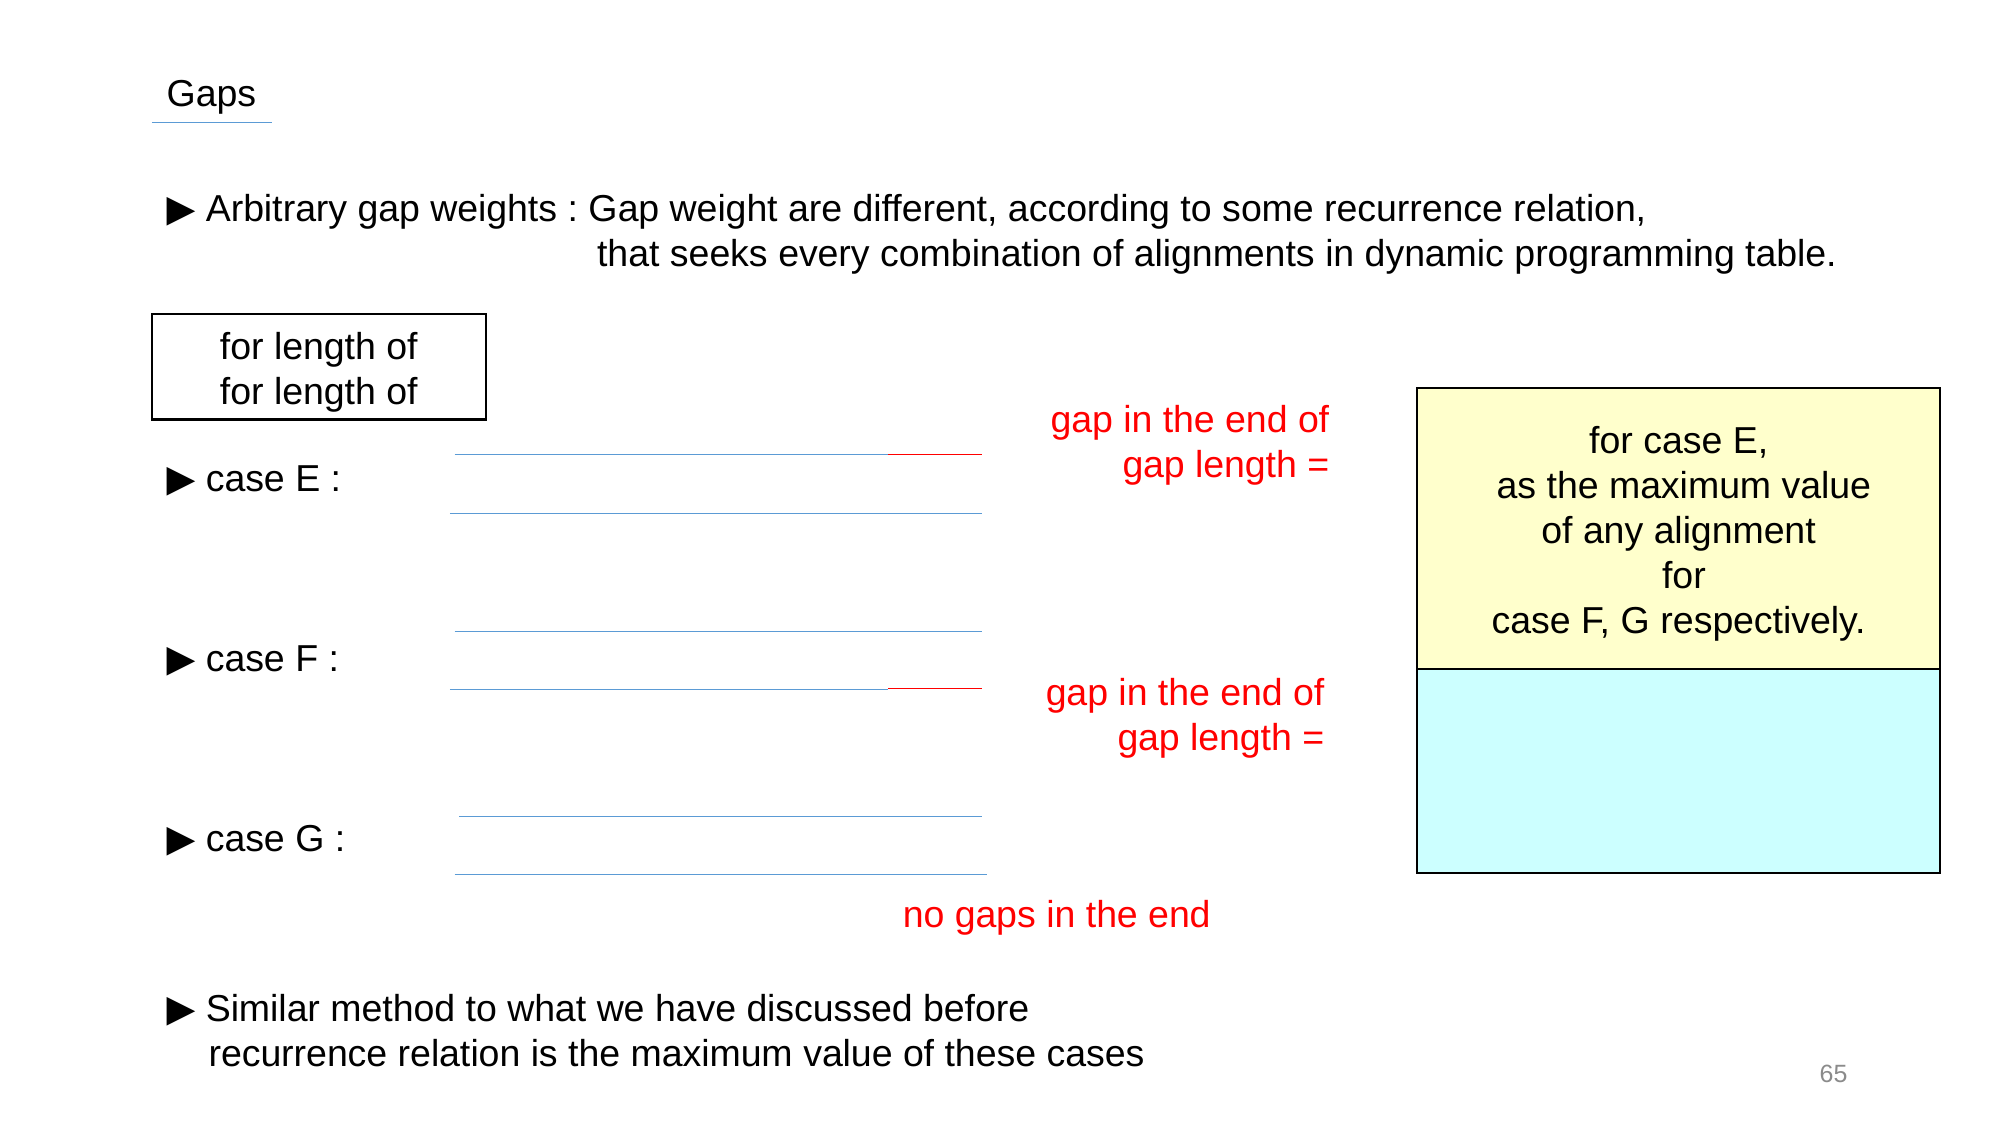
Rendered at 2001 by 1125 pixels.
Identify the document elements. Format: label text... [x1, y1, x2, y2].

text_box ▶ Similar method to what we have discussed before recurrence relation is the maximum value of these cases [151, 976, 1274, 1081]
text_box Gaps [151, 61, 1253, 122]
text_box no gaps in the end [888, 882, 1322, 943]
slide_number 65 [1412, 1042, 1863, 1103]
text_box ▶ Arbitrary gap weights : Gap weight are different, according to some recurrence relation, that seeks every combination of alignments in dynamic programming table. ▶ case E : ▶ case F : ▶ case G : [151, 176, 1913, 867]
